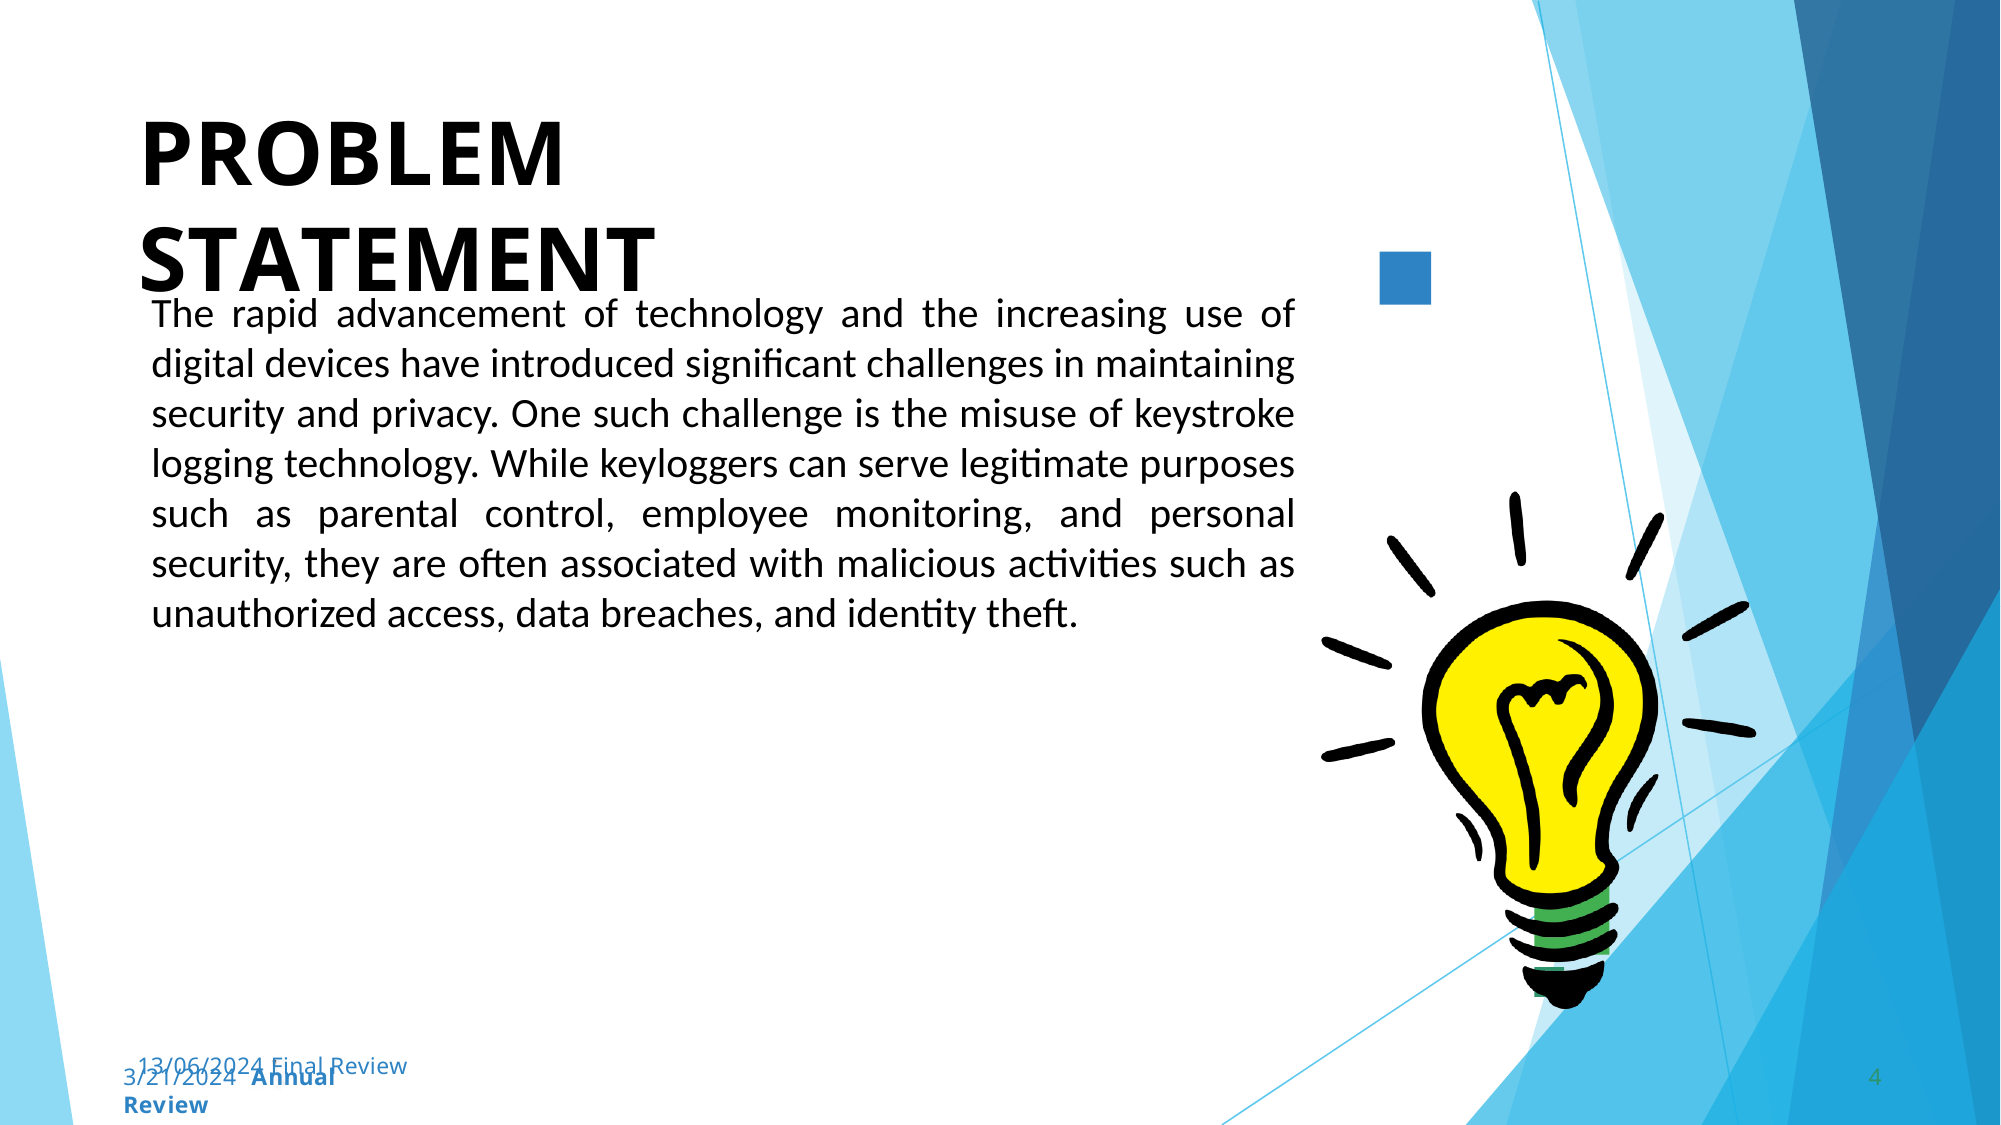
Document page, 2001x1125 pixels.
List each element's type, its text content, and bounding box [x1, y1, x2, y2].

text_box [1379, 251, 1432, 305]
text_box The rapid advancement of technology and the increasing use of digital devices have introduced significant challenges in maintaining security and privacy. One such challenge is the misuse of keystroke logging technology. While keyloggers can serve legitimate purposes such as parental control, employee monitoring, and personal security, they are often associated with malicious activities such as unauthorized access, data breaches, and identity theft. [136, 278, 1311, 994]
text_box 13/06/2024 Final Review [137, 1053, 429, 1059]
picture [110, 1060, 463, 1094]
slide_number 4 [1862, 1061, 1888, 1125]
title PROBLEM STATEMENT [136, 94, 1062, 278]
text_box 3/21/2024 Annual Review [121, 1103, 417, 1118]
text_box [1310, 480, 1765, 1016]
